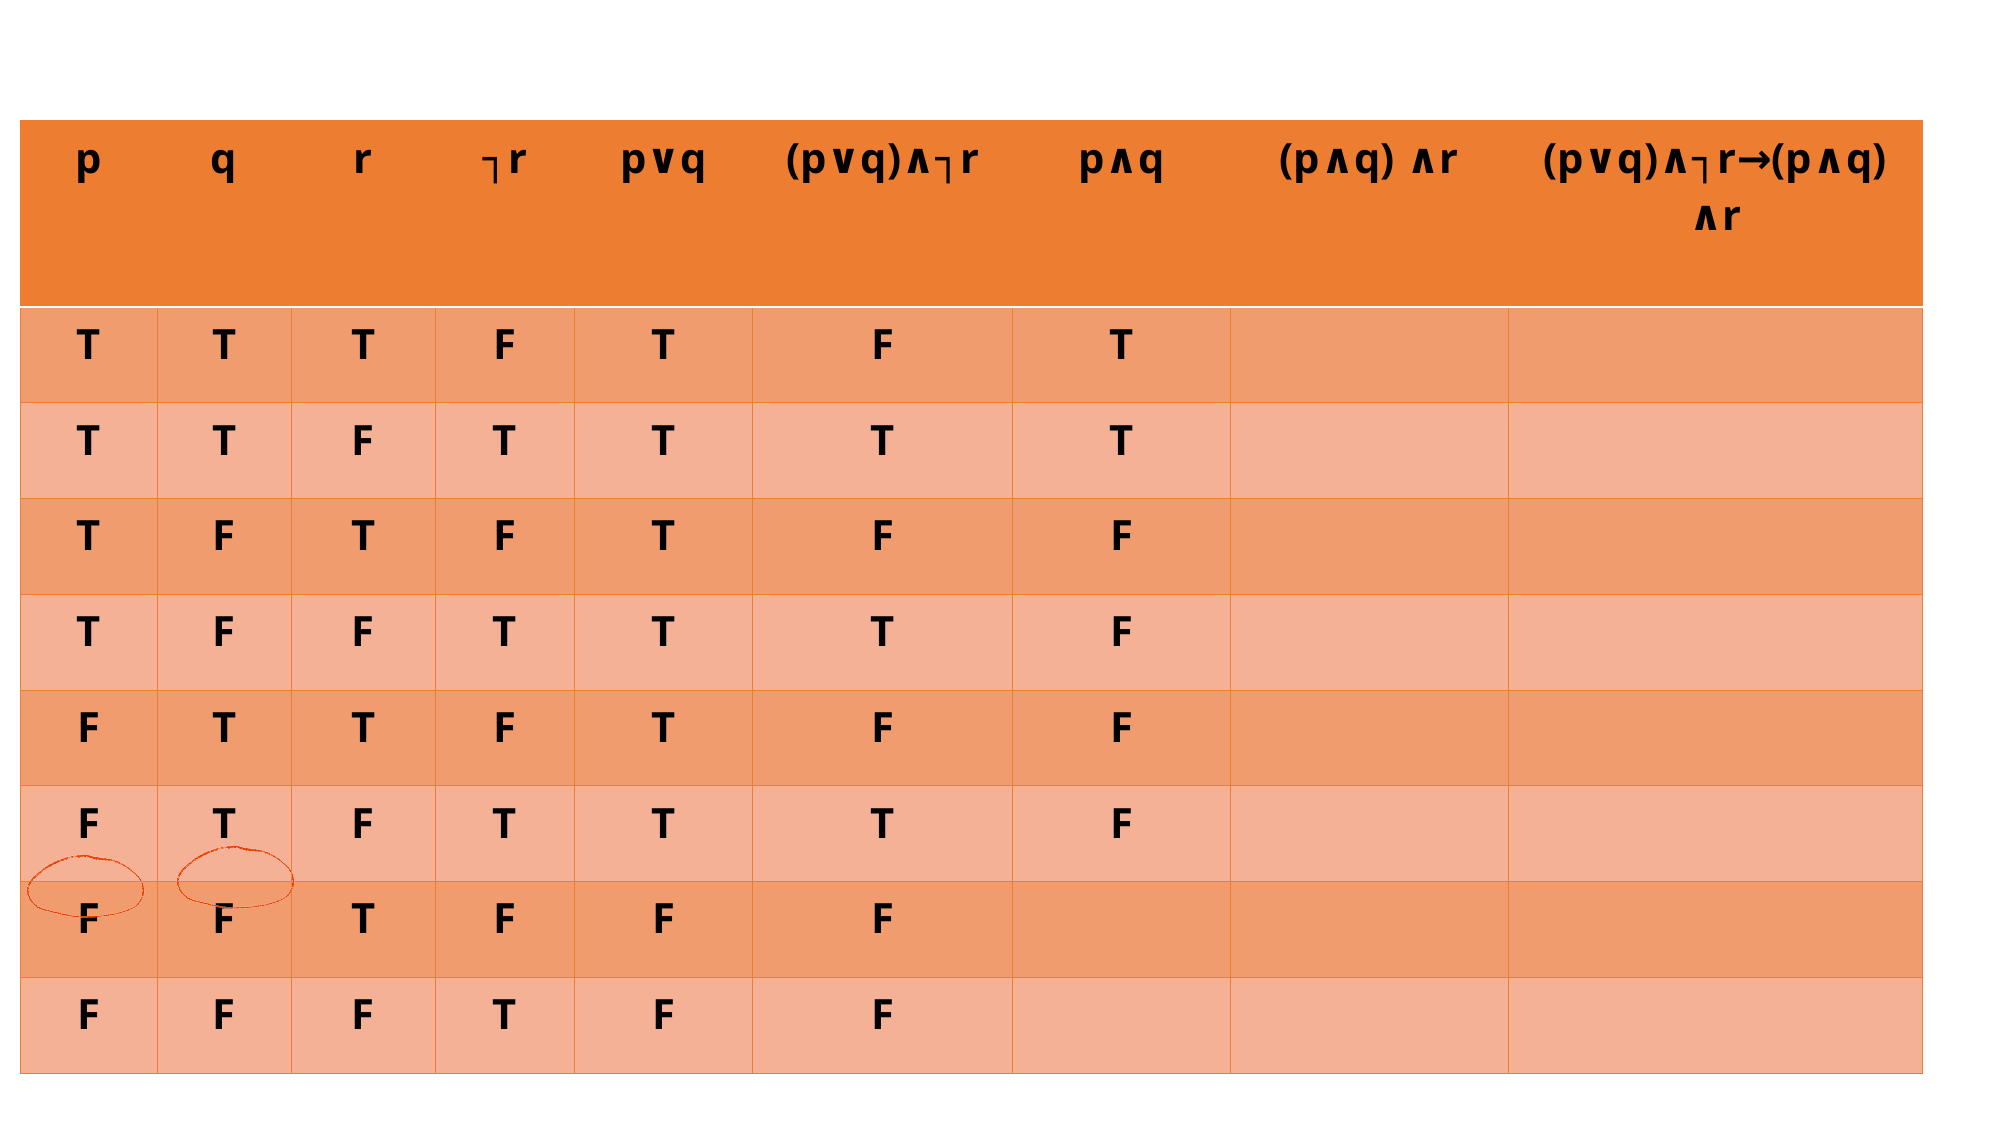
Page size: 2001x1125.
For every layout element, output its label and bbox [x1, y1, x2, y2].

table_cell [1231, 595, 1508, 690]
table_cell [1013, 499, 1230, 594]
table_header [1013, 121, 1230, 306]
table_cell [1013, 595, 1230, 690]
table_cell [575, 978, 752, 1073]
table_cell [1231, 882, 1508, 977]
table_cell [575, 499, 752, 594]
table_cell [1509, 308, 1922, 402]
table_cell [158, 882, 291, 977]
table_cell [575, 691, 752, 785]
table_cell [575, 403, 752, 498]
table_header [575, 121, 752, 306]
table_cell [1509, 595, 1922, 690]
table_header [158, 121, 291, 306]
table_header [21, 121, 157, 306]
table_header [1231, 121, 1508, 306]
table_cell [1013, 308, 1230, 402]
table_cell [1509, 786, 1922, 881]
table_cell [21, 403, 157, 498]
table_cell [1013, 882, 1230, 977]
table_cell [158, 308, 291, 402]
table_header [436, 121, 574, 306]
table_cell [575, 595, 752, 690]
table_cell [158, 403, 291, 498]
table_cell [436, 786, 574, 881]
table_cell [158, 978, 291, 1073]
table_cell [1013, 691, 1230, 785]
table_cell [436, 308, 574, 402]
table_cell [158, 499, 291, 594]
table_cell [1509, 499, 1922, 594]
table_cell [292, 978, 435, 1073]
table_cell [1509, 403, 1922, 498]
table_cell [1231, 786, 1508, 881]
table_cell [436, 978, 574, 1073]
table_cell [1231, 978, 1508, 1073]
table_cell [436, 595, 574, 690]
table_cell [753, 308, 1012, 402]
table_cell [158, 595, 291, 690]
table_header [753, 121, 1012, 306]
table_cell [1231, 308, 1508, 402]
table_cell [436, 882, 574, 977]
table_cell [292, 308, 435, 402]
table_cell [21, 499, 157, 594]
table_cell [158, 786, 291, 881]
picture [170, 840, 301, 914]
table_cell [436, 691, 574, 785]
table_cell [292, 595, 435, 690]
table_cell [753, 595, 1012, 690]
table_cell [21, 978, 157, 1073]
table_cell [292, 403, 435, 498]
table_cell [21, 882, 157, 977]
table_cell [1509, 691, 1922, 785]
table_cell [1013, 978, 1230, 1073]
table_header [292, 121, 435, 306]
table_cell [575, 882, 752, 977]
table_cell [1231, 691, 1508, 785]
table_cell [575, 786, 752, 881]
table_cell [753, 403, 1012, 498]
table_cell [292, 786, 435, 881]
table_cell [436, 403, 574, 498]
table_cell [1509, 882, 1922, 977]
table_cell [436, 499, 574, 594]
table_cell [1013, 786, 1230, 881]
table_cell [753, 882, 1012, 977]
table_cell [753, 499, 1012, 594]
table_cell [21, 786, 157, 881]
table_header [1509, 121, 1922, 306]
table_cell [292, 882, 435, 977]
table_cell [1013, 403, 1230, 498]
table_cell [1231, 499, 1508, 594]
table_cell [292, 499, 435, 594]
table_cell [1231, 403, 1508, 498]
table_cell [1509, 978, 1922, 1073]
table_cell [21, 691, 157, 785]
table_cell [21, 308, 157, 402]
table_cell [158, 691, 291, 785]
table_cell [753, 978, 1012, 1073]
table_cell [753, 786, 1012, 881]
table_cell [292, 691, 435, 785]
picture [20, 849, 151, 923]
table_cell [575, 308, 752, 402]
table_cell [753, 691, 1012, 785]
table_cell [21, 595, 157, 690]
